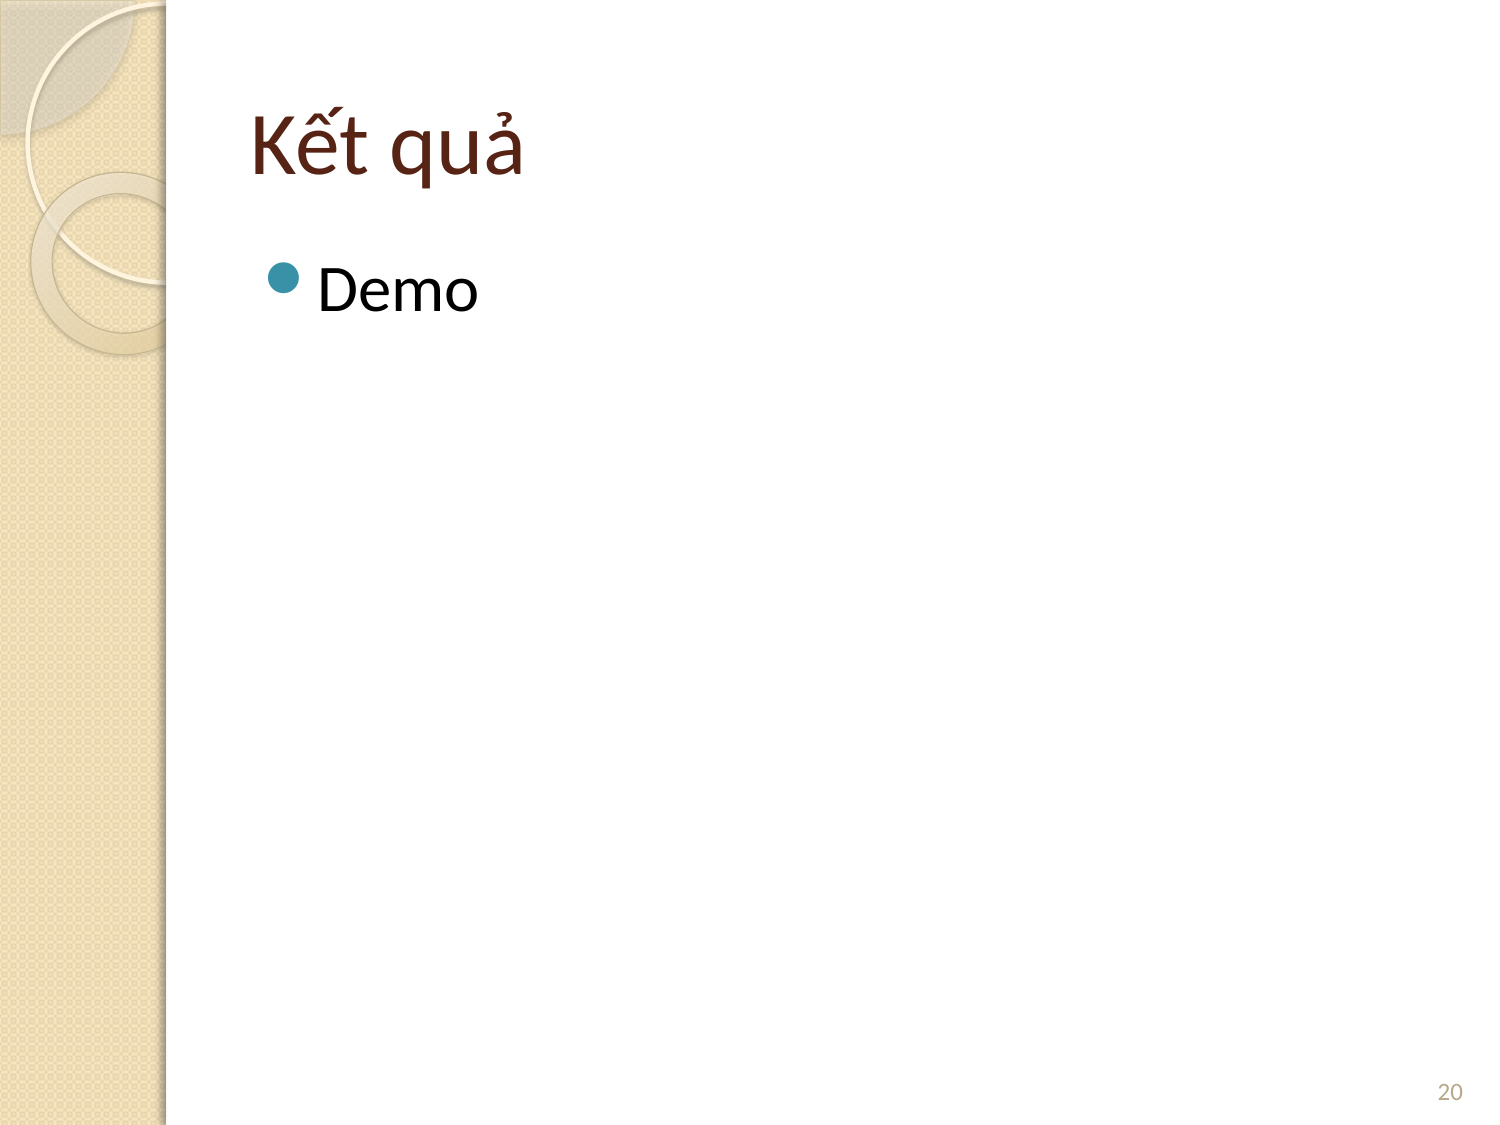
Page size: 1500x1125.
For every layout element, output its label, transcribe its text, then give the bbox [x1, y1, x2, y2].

list Demo [235, 237, 1466, 1025]
title Kết quả [235, 45, 1466, 233]
slide_number 20 [1413, 1034, 1488, 1113]
